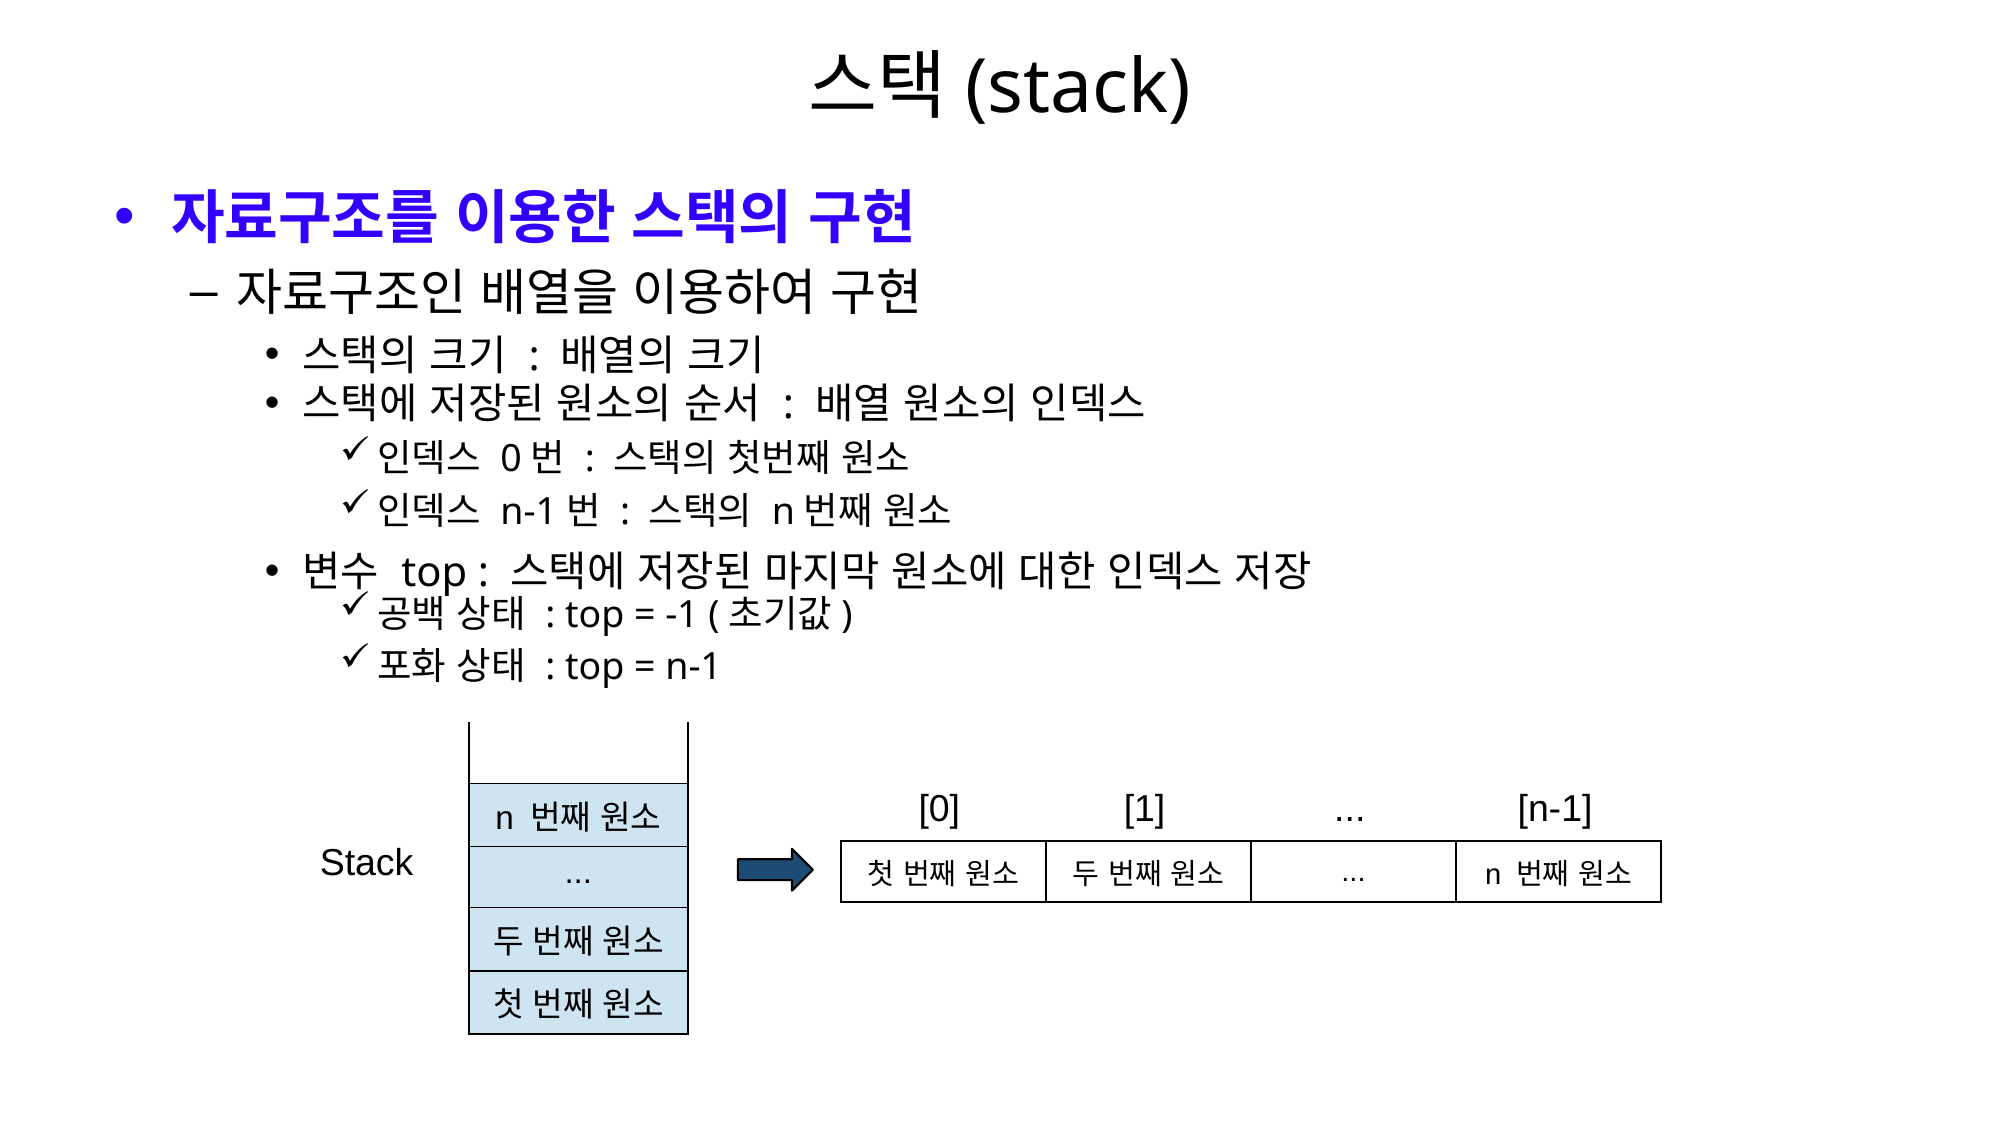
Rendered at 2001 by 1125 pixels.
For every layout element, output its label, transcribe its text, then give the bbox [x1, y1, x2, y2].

table_cell n 번째 원소 [470, 784, 687, 846]
title 스택(stack) [99, 19, 1900, 147]
table_cell ... [470, 847, 687, 907]
text_box [1] [1101, 776, 1188, 836]
text_box [0] [896, 776, 983, 836]
table_header 두 번째 원소 [1047, 842, 1250, 901]
text_box [n-1] [1495, 776, 1615, 836]
table_header n 번째 원소 [1457, 842, 1660, 901]
text_box ... [1306, 776, 1393, 836]
table_cell 두 번째 원소 [470, 908, 687, 970]
table_header 첫 번째 원소 [842, 842, 1045, 901]
table_cell 첫 번째 원소 [470, 972, 687, 1033]
table_header ... [1252, 842, 1455, 901]
text_box [737, 848, 813, 891]
text_box Stack [305, 830, 441, 890]
list 자료구조를 이용한 스택의 구현 자료구조인 배열을 이용하여 구현 스택의 크기 : 배열의 크기 스택에 저장된 원소의 순서 : 배열 원소의 인덱스 인덱스 0번 : 스택의 첫번째 원소 인덱스 n-1번 : 스택의 n번째 원소 변수 top : 스택에 저장된 마지막 원소에 대한 인덱스 저장 공백 상태 : top = -1 (초기값) 포화 상태 : top = n-1 [99, 172, 1900, 1024]
table_header [470, 722, 687, 783]
